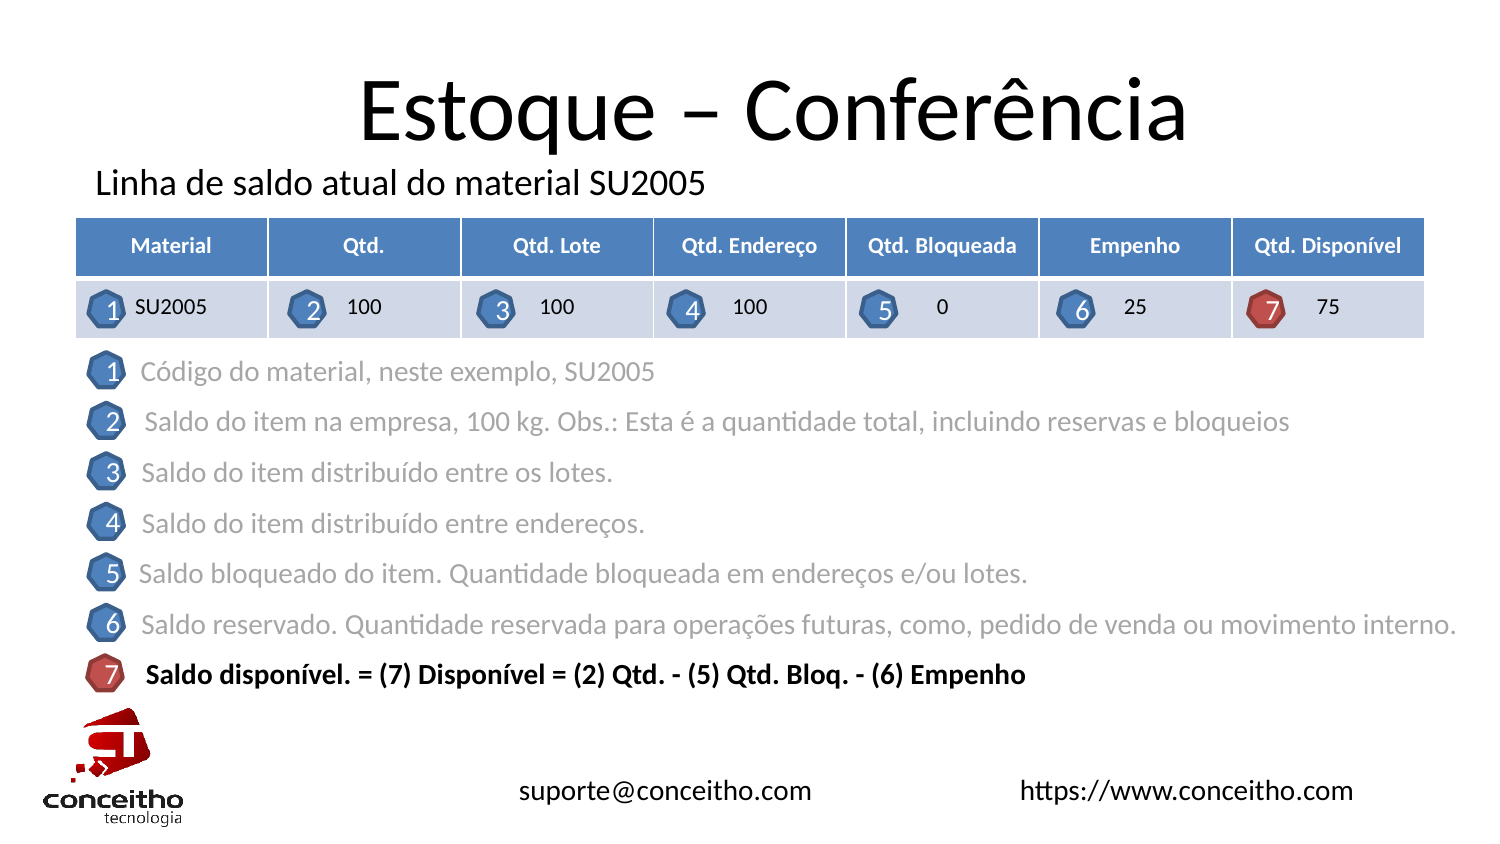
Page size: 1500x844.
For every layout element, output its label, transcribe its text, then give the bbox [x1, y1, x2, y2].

table_cell 0 [847, 281, 1038, 338]
table_header Qtd. Bloqueada [847, 218, 1038, 276]
text_box 6 [1056, 289, 1096, 329]
text_box 5 [858, 289, 899, 329]
table_header Empenho [1040, 218, 1231, 276]
text_box Saldo do item distribuído entre endereços. [127, 496, 661, 547]
text_box Saldo do item distribuído entre os lotes. [126, 445, 629, 496]
text_box Saldo bloqueado do item. Quantidade bloqueada em endereços e/ou lotes. [124, 547, 1044, 597]
text_box Linha de saldo atual do material SU2005 [80, 150, 722, 210]
text_box Código do material, neste exemplo, SU2005 [125, 344, 671, 395]
table_header Qtd. Disponível [1233, 218, 1424, 276]
text_box 7 [85, 653, 125, 693]
text_box 6 [86, 602, 126, 642]
table_header Qtd. [269, 218, 460, 276]
text_box 1 [86, 289, 126, 329]
text_box Saldo reservado. Quantidade reservada para operações futuras, como, pedido de venda ou movimento interno. [126, 597, 1474, 648]
title Estoque – Conferência [123, 33, 1425, 175]
text_box 4 [86, 501, 126, 541]
text_box 3 [476, 289, 516, 329]
picture [43, 708, 183, 827]
text_box 3 [86, 451, 126, 491]
text_box 5 [86, 552, 124, 592]
text_box Saldo do item na empresa, 100 kg. Obs.: Esta é a quantidade total, incluindo reservas e bloqueios [129, 395, 1306, 445]
table_cell 25 [1040, 281, 1231, 338]
table_cell SU2005 [76, 281, 267, 338]
text_box Saldo disponível. = (7) Disponível = (2) Qtd. - (5) Qtd. Bloq. - (6) Empenho [131, 648, 1043, 699]
text_box 2 [86, 400, 126, 440]
table_header Qtd. Lote [462, 218, 653, 276]
text_box 4 [666, 289, 706, 329]
table_cell 75 [1233, 281, 1424, 338]
text_box 7 [1246, 289, 1286, 329]
table_cell 100 [269, 281, 460, 338]
table_header Qtd. Endereço [654, 218, 845, 276]
table_cell 100 [654, 281, 845, 338]
text_box 2 [287, 289, 327, 329]
table_cell 100 [462, 281, 653, 338]
table_header Material [76, 218, 267, 276]
text_box 1 [86, 350, 125, 390]
